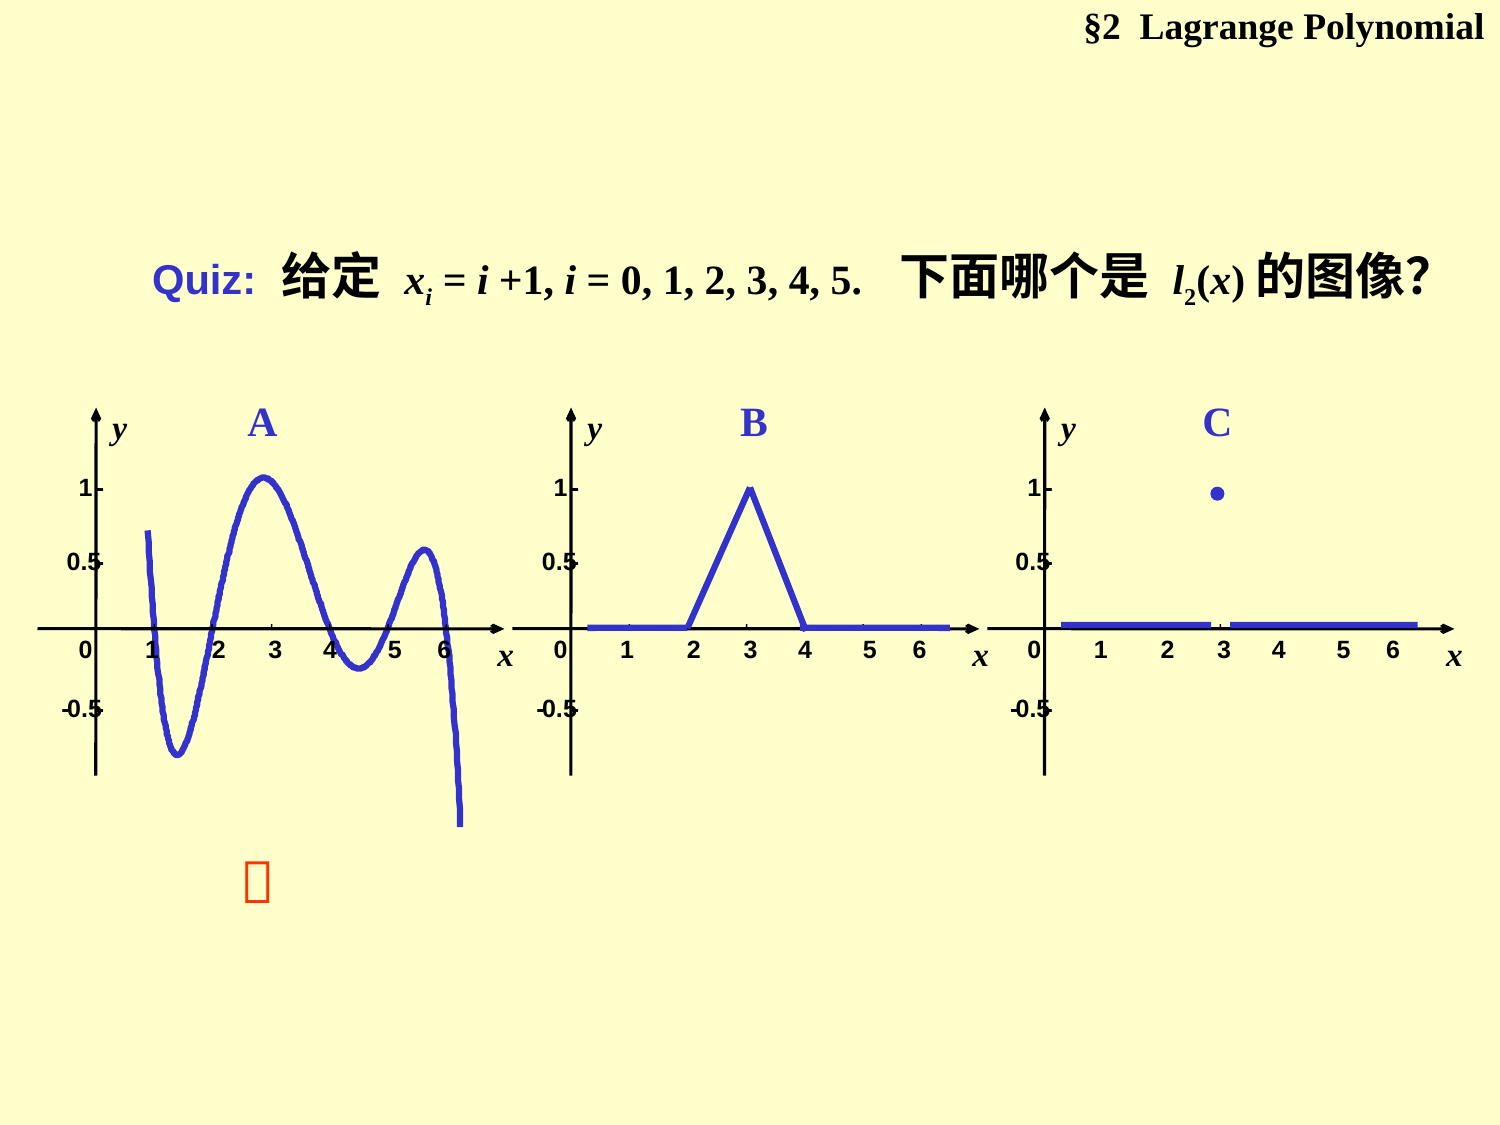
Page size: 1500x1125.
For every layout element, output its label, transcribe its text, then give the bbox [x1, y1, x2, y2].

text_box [37, 387, 1469, 828]
text_box  [224, 837, 313, 923]
text_box §2 Lagrange Polynomial [962, 0, 1500, 50]
text_box Quiz: 给定 xi = i +1, i = 0, 1, 2, 3, 4, 5. 下面哪个是 l2(x)的图像？ [137, 237, 1425, 318]
